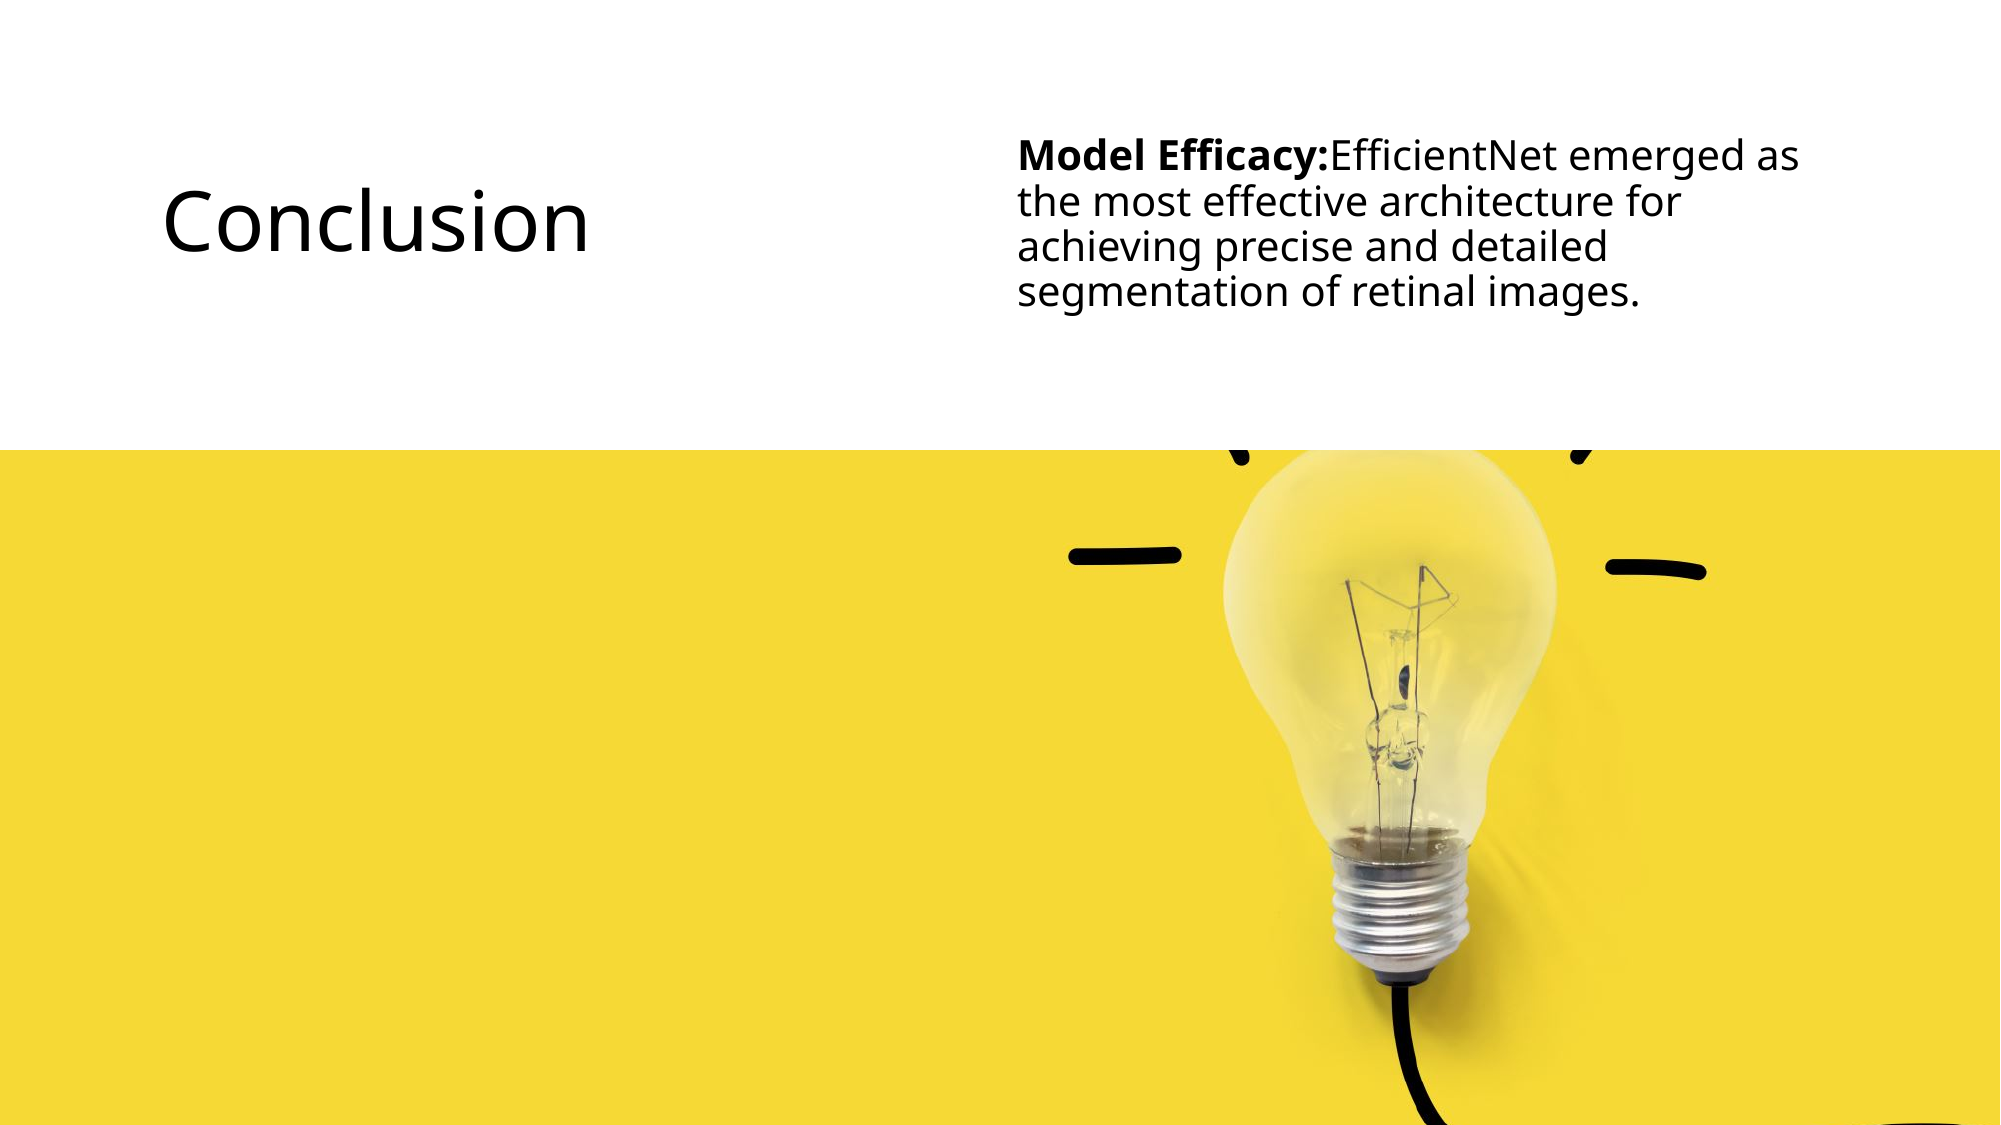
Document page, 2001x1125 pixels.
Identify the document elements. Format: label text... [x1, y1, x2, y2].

list Model Efficacy:EfficientNet emerged as the most effective architecture for achieving precise and detailed segmentation of retinal images. [1002, 51, 1865, 399]
text_box [0, 0, 2000, 449]
picture [0, 449, 2000, 1125]
title Conclusion [124, 51, 927, 399]
